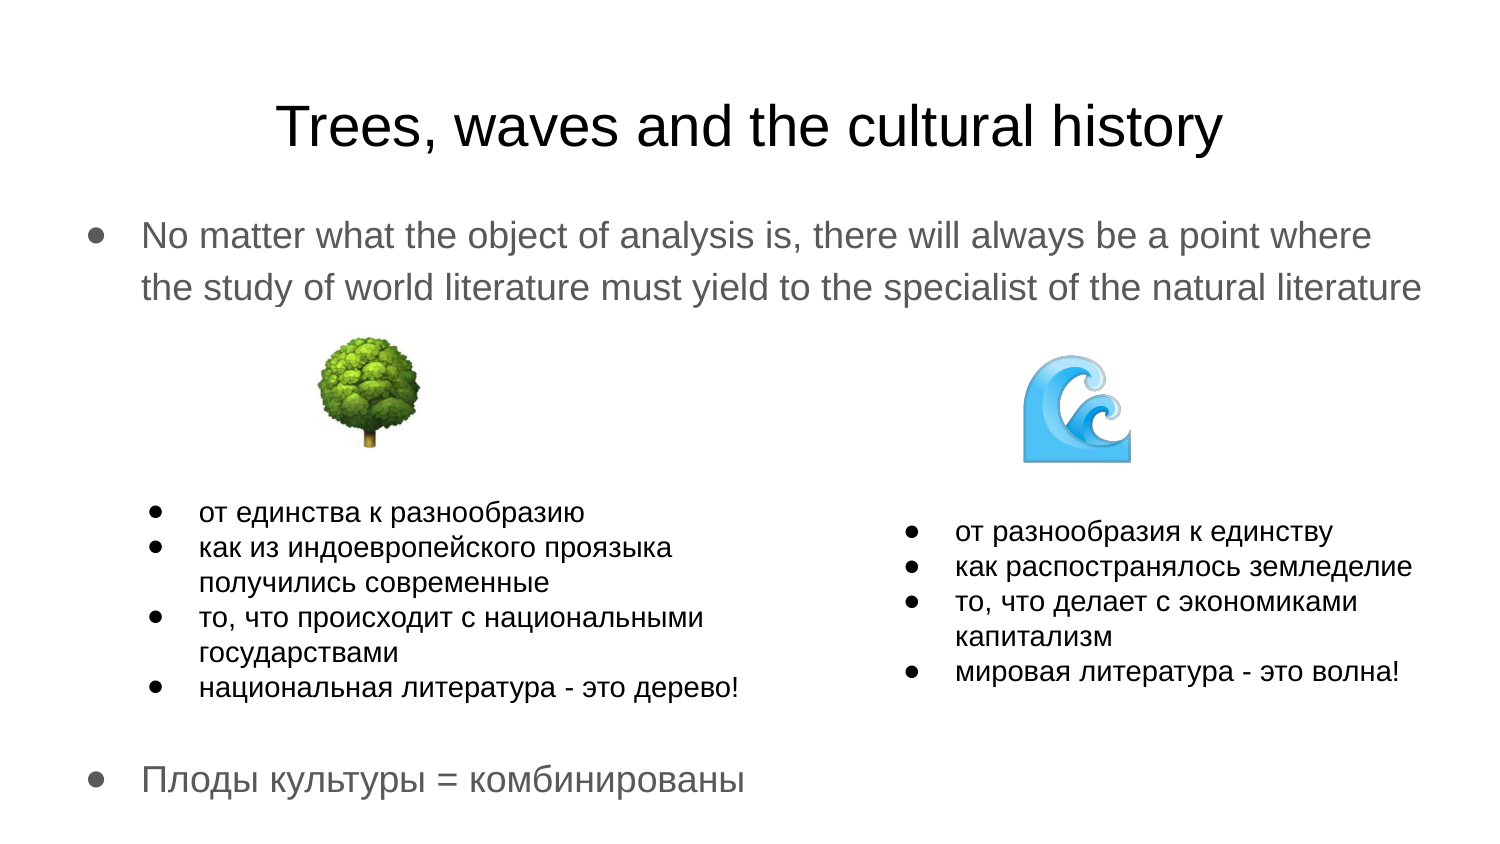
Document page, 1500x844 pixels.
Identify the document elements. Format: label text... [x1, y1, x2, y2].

title Trees, waves and the cultural history [51, 72, 1449, 167]
text_box от единства к разнообразию как из индоевропейского проязыка получились современные то, что происходит с национальными государствами национальная литература - это дерево! [108, 478, 763, 665]
picture [1020, 352, 1134, 466]
list Плоды культуры = комбинированы [51, 733, 1449, 844]
picture [163, 306, 563, 479]
text_box от разнообразия к единству как распостранялось земледелие то, что делает с экономиками капитализм мировая литература - это волна! [865, 497, 1438, 702]
list No matter what the object of analysis is, there will always be a point where the study of world literature must yield to the specialist of the natural literature [51, 189, 1449, 331]
